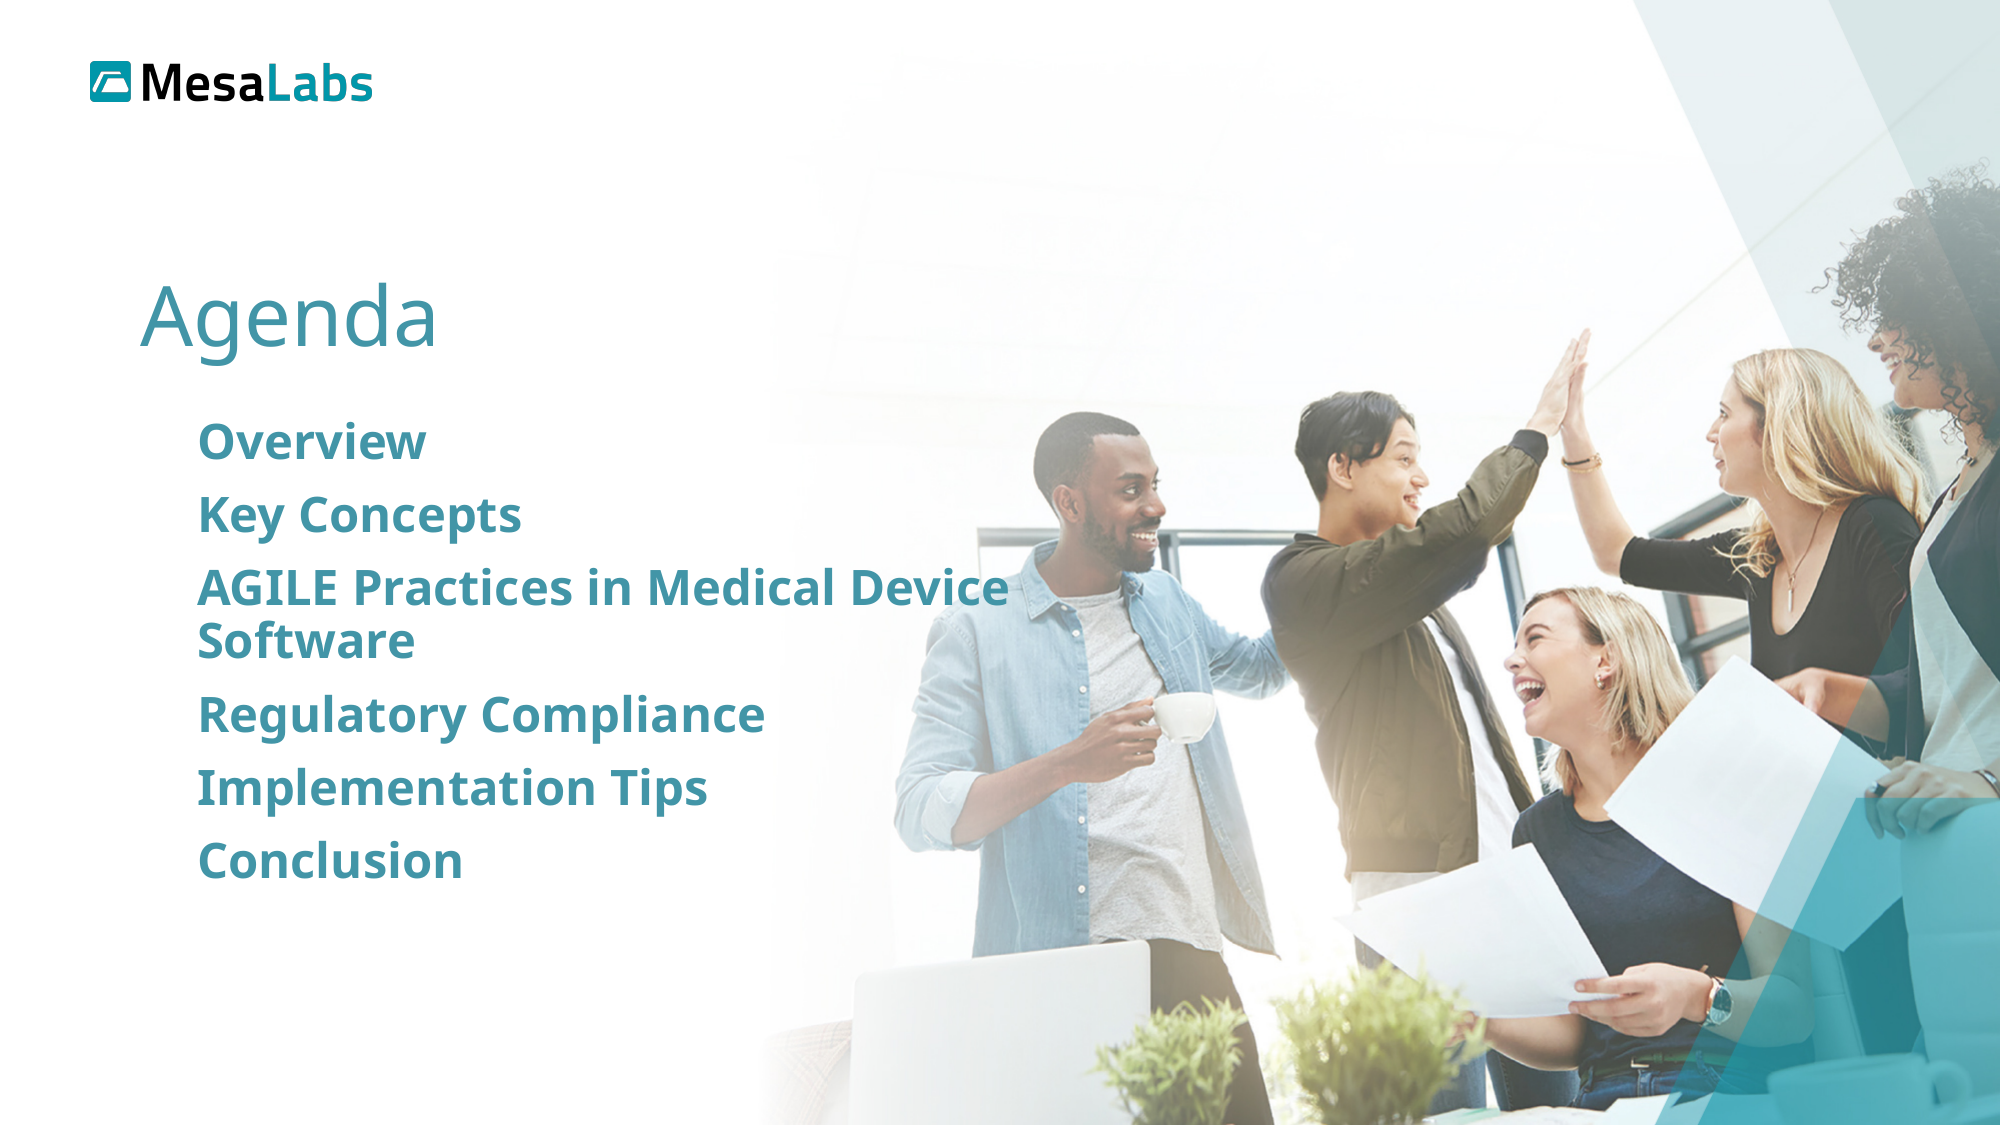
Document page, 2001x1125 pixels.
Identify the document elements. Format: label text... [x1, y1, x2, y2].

picture [714, 0, 2000, 1125]
list Overview Key Concepts AGILE Practices in Medical Device Software Regulatory Compliance Implementation Tips Conclusion [182, 409, 1116, 899]
picture [90, 61, 372, 102]
title Agenda [125, 210, 925, 428]
